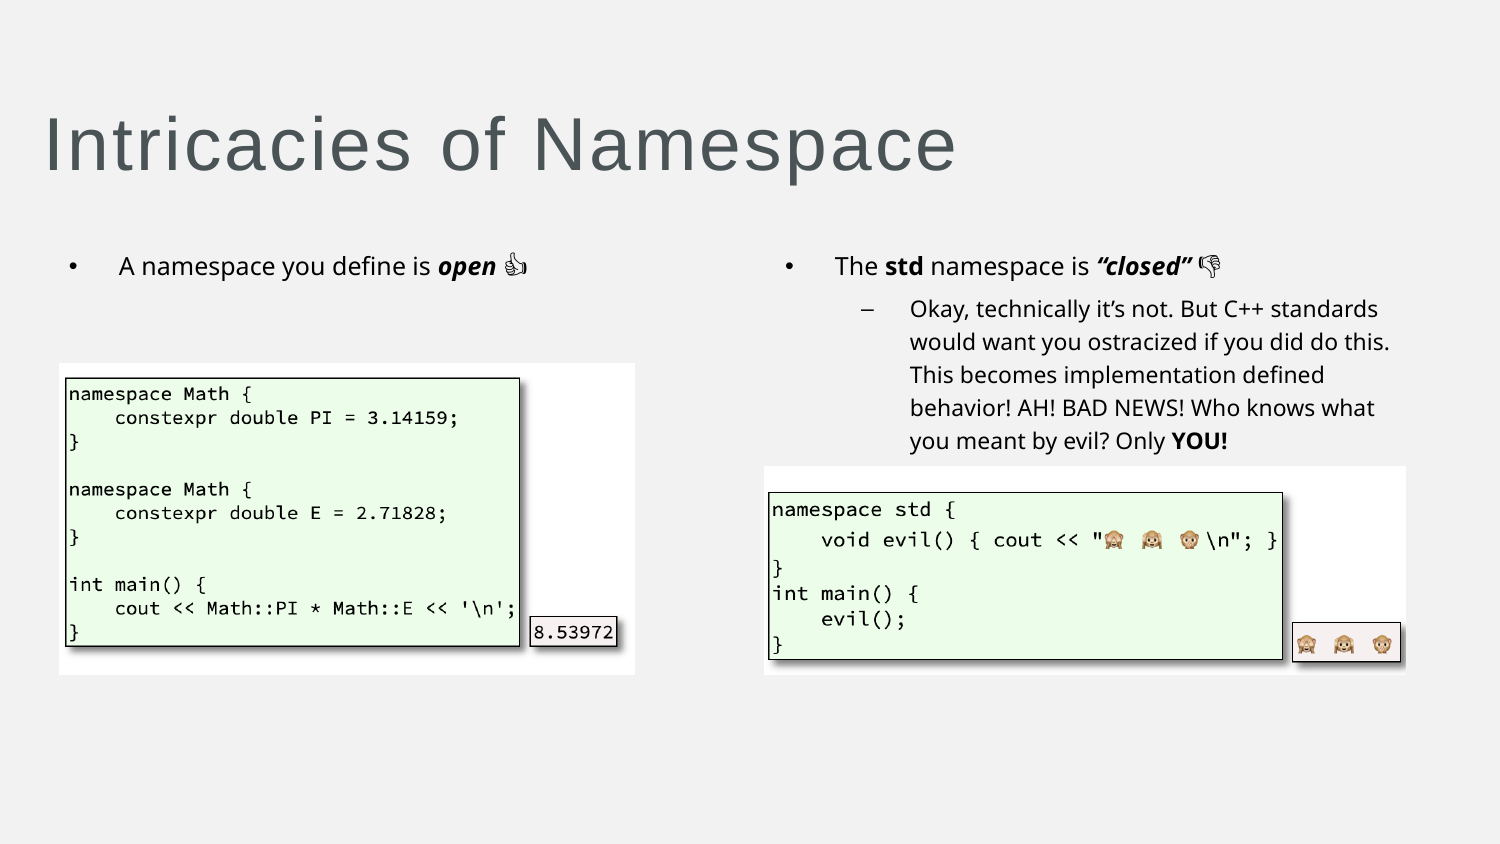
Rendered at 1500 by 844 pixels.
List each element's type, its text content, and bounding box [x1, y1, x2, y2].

title Intricacies of Namespace [31, 83, 1468, 199]
picture [59, 363, 635, 675]
list A namespace you define is open 👍 [34, 234, 705, 708]
text_box The std namespace is “closed” 👎 Okay, technically it’s not. But C++ standards would want you ostracized if you did do this. This becomes implementation defined behavior! AH! BAD NEWS! Who knows what you meant by evil? Only YOU! [750, 234, 1421, 708]
picture [764, 466, 1406, 675]
